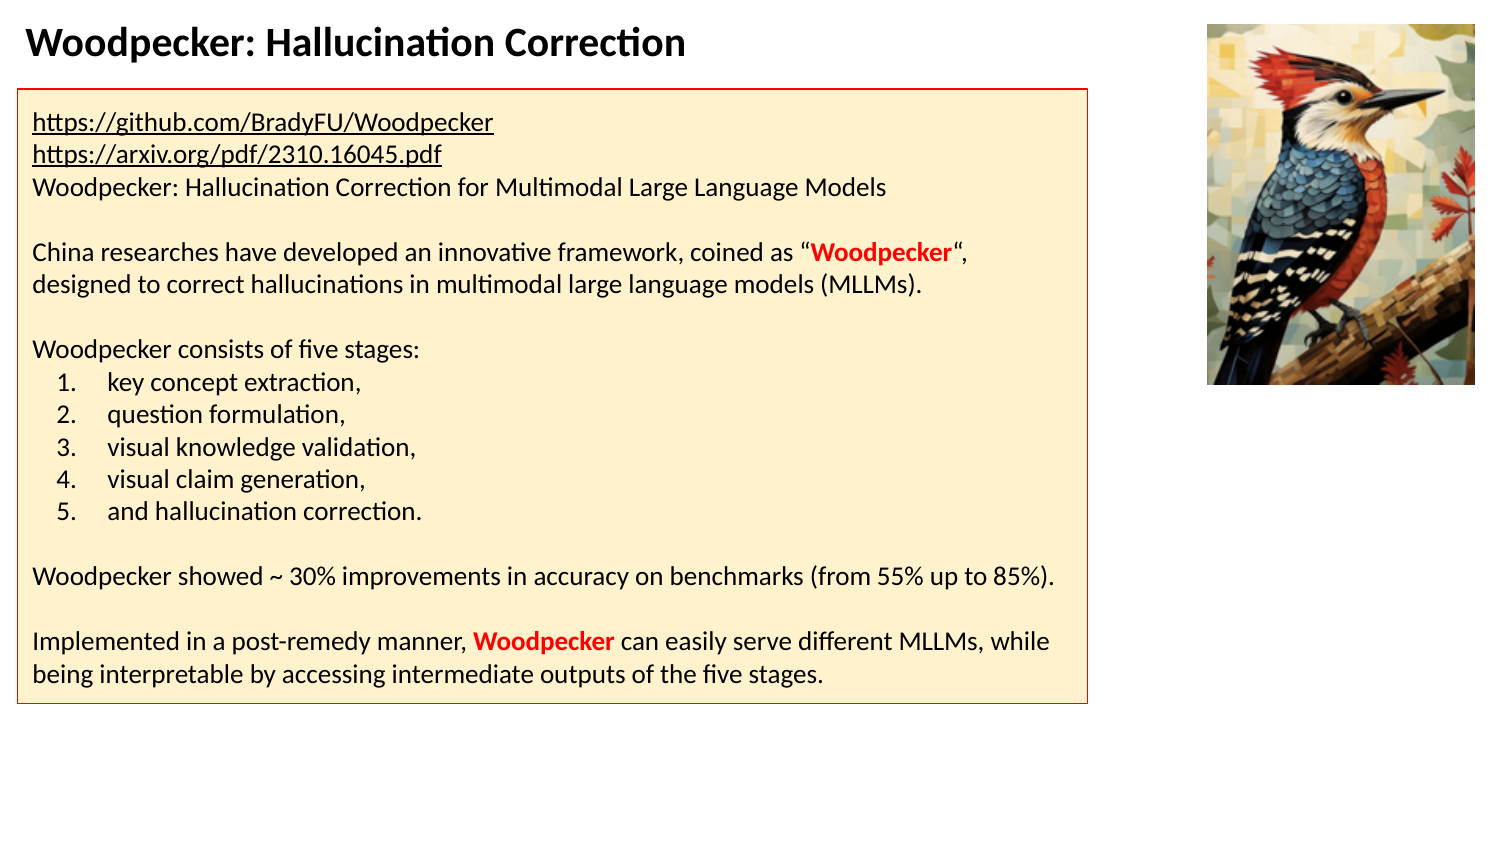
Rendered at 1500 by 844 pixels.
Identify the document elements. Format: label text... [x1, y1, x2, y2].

text_box https://github.com/BradyFU/Woodpecker https://arxiv.org/pdf/2310.16045.pdf Woodpecker: Hallucination Correction for Multimodal Large Language Models China researches have developed an innovative framework, coined as “Woodpecker“, designed to correct hallucinations in multimodal large language models (MLLMs). Woodpecker consists of five stages: key concept extraction, question formulation, visual knowledge validation, visual claim generation, and hallucination correction. Woodpecker showed ~ 30% improvements in accuracy on benchmarks (from 55% up to 85%). Implemented in a post-remedy manner, Woodpecker can easily serve different MLLMs, while being interpretable by accessing intermediate outputs of the five stages. [17, 89, 1088, 704]
text_box Woodpecker: Hallucination Correction [10, 0, 759, 80]
picture [1207, 24, 1476, 385]
